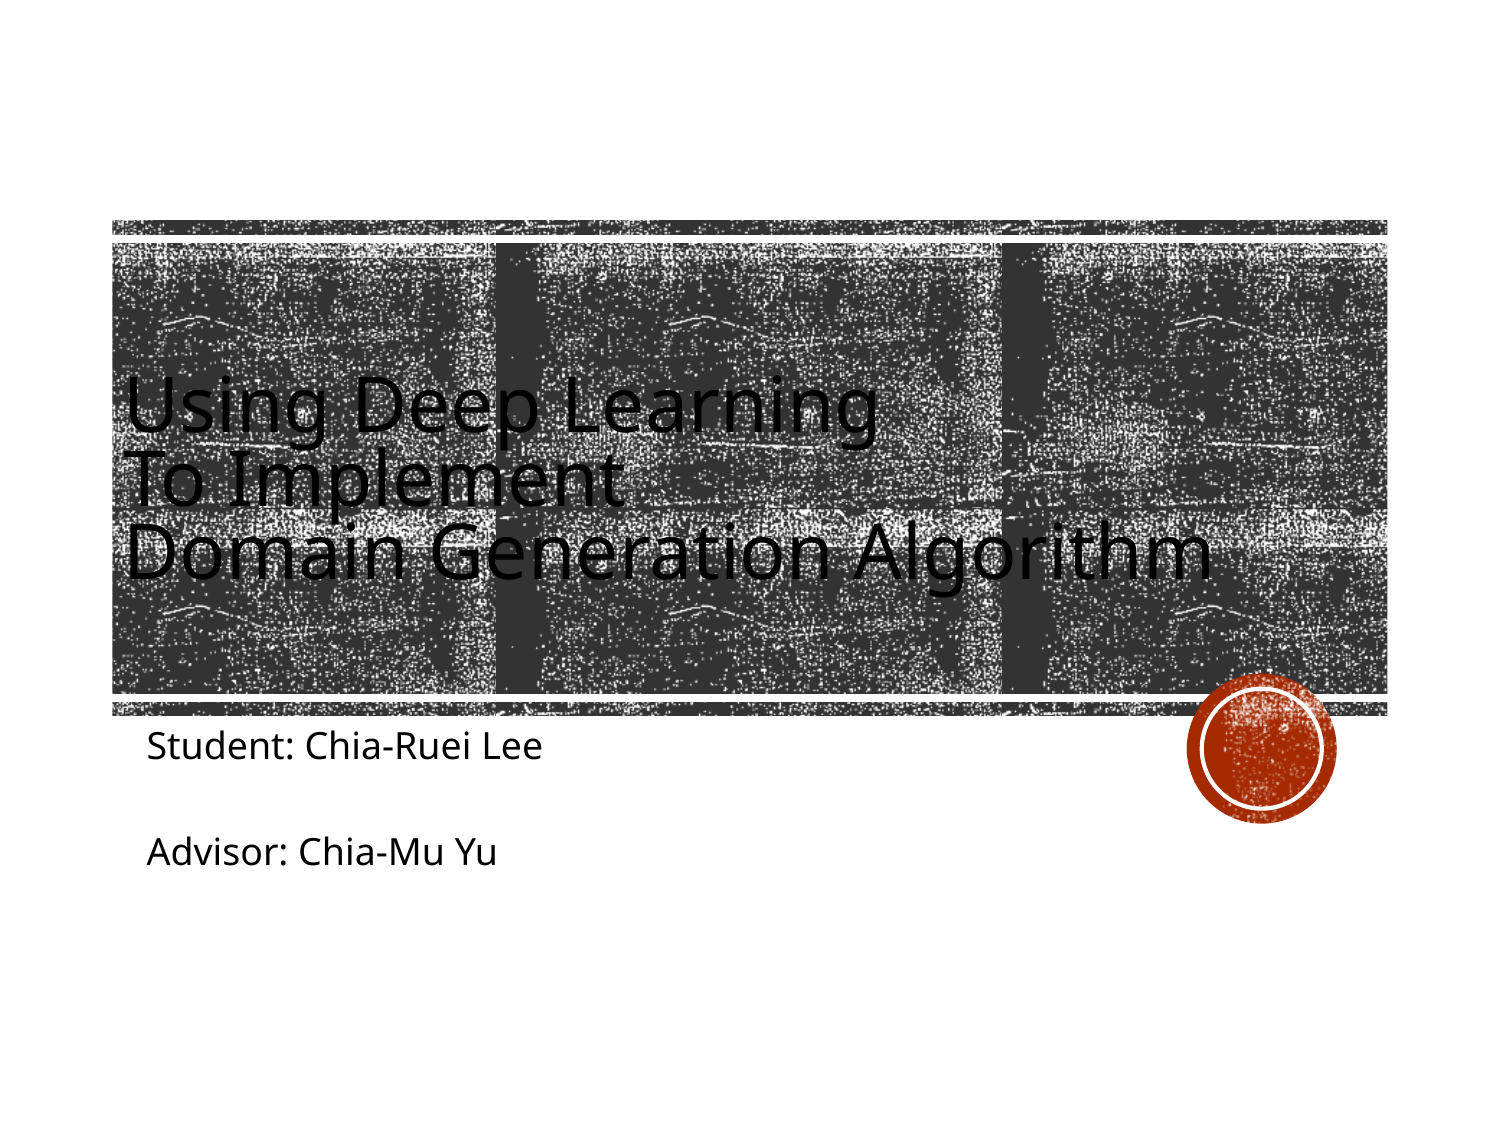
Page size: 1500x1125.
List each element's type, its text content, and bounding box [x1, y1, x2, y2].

subtitle Student: Chia-Ruei Lee Advisor: Chia-Mu Yu [131, 720, 1103, 896]
title Using Deep Learning To Implement Domain Generation Algorithm [108, 234, 1401, 733]
